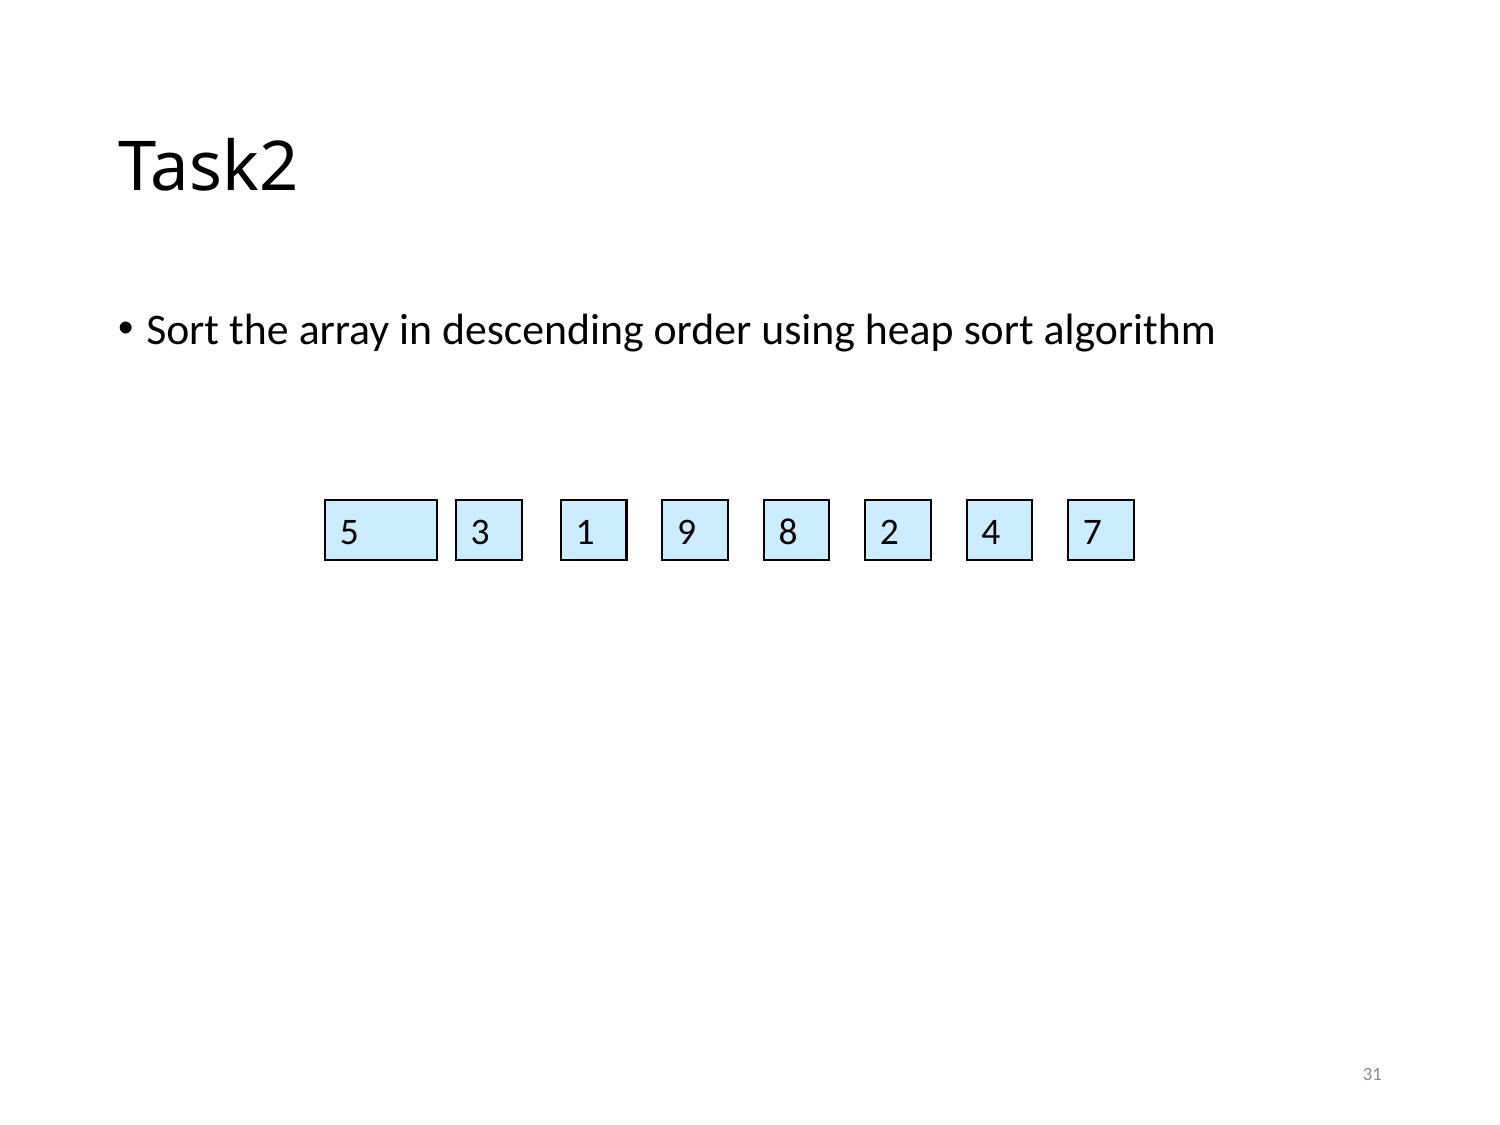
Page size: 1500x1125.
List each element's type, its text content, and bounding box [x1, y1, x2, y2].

title Task2 [103, 59, 1397, 278]
slide_number 31 [1059, 1042, 1397, 1103]
list Sort the array in descending order using heap sort algorithm [103, 299, 1397, 1014]
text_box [324, 499, 1150, 600]
